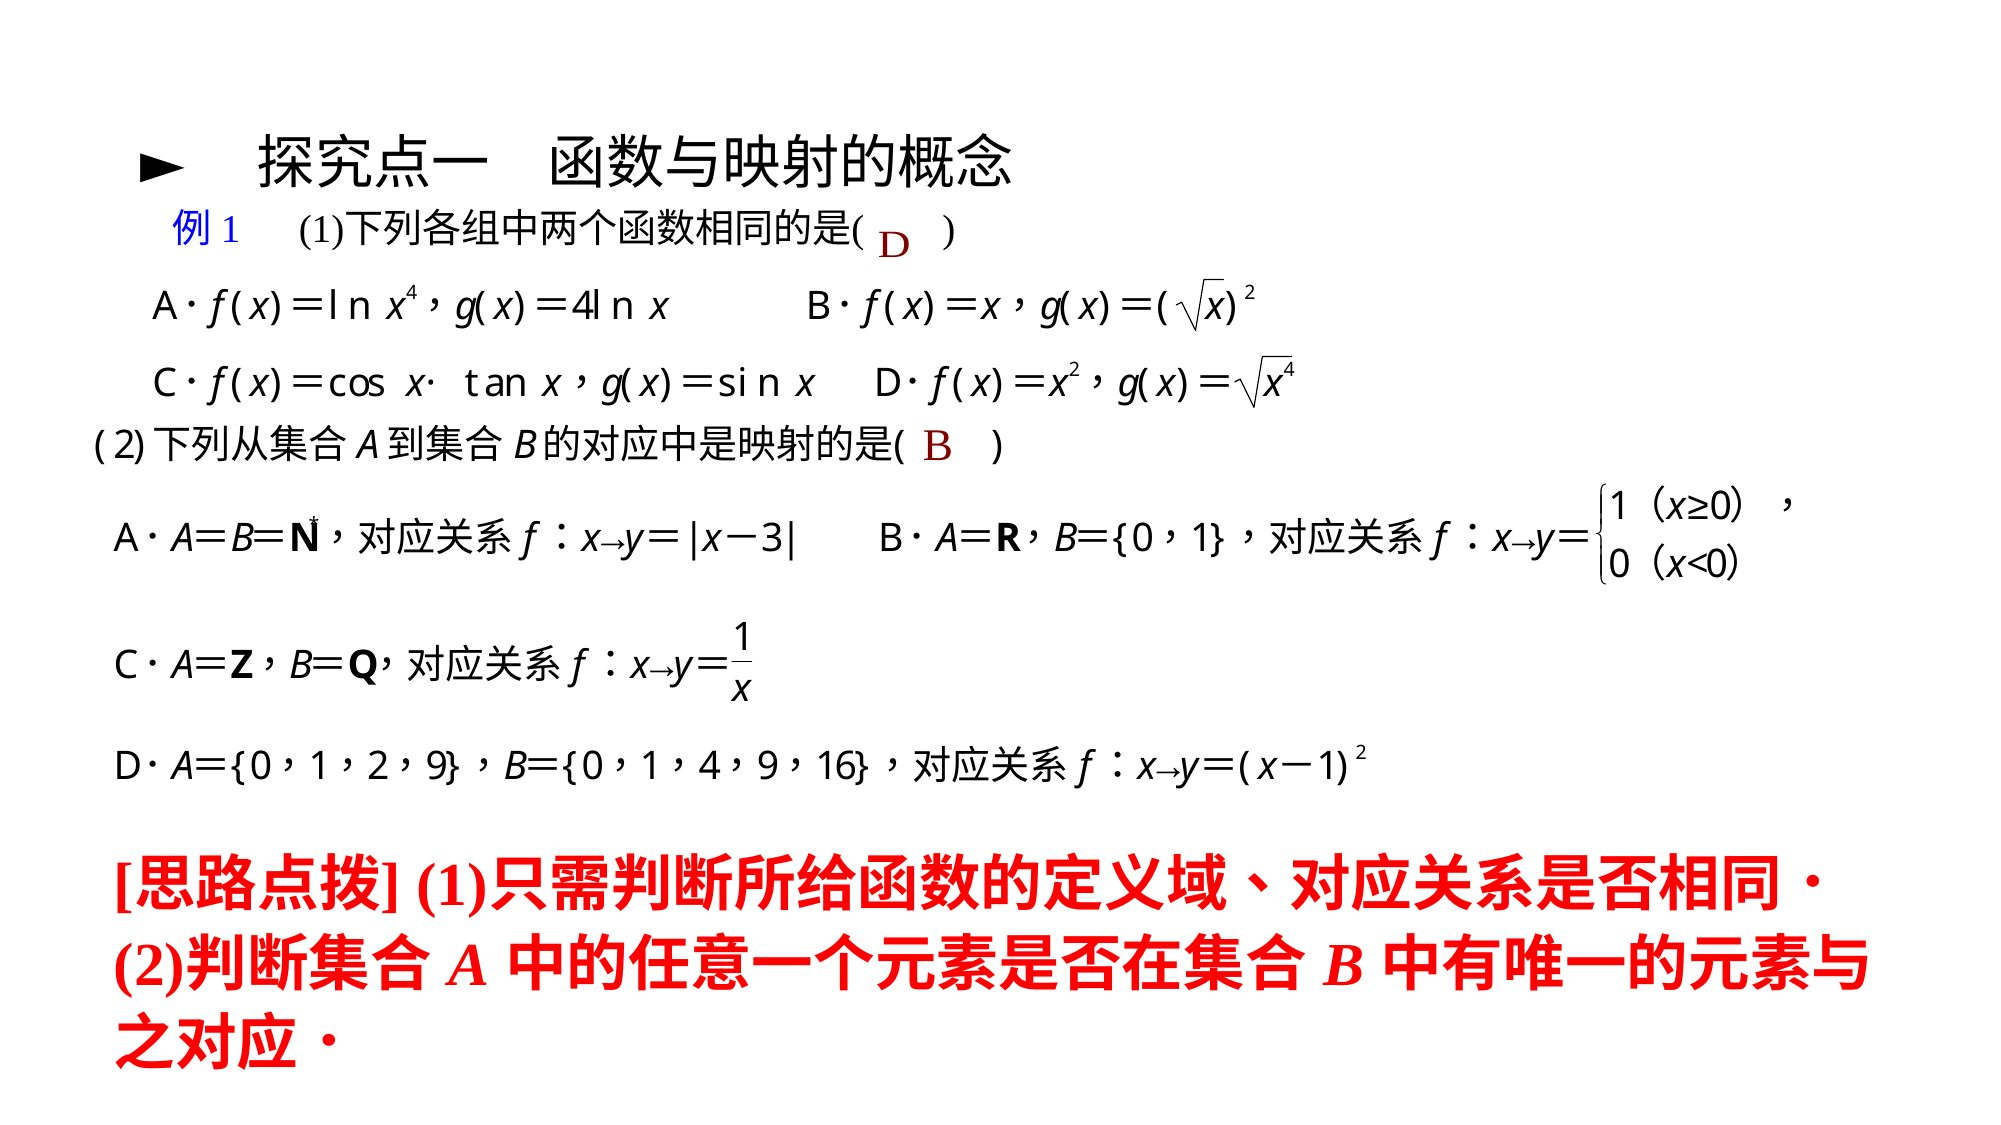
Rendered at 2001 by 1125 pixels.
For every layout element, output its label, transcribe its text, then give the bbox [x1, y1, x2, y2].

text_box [922, 418, 990, 472]
list ► 探究点一 函数与映射的概念 [124, 125, 1425, 202]
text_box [877, 221, 946, 266]
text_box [93, 202, 1894, 811]
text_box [113, 844, 1877, 1083]
